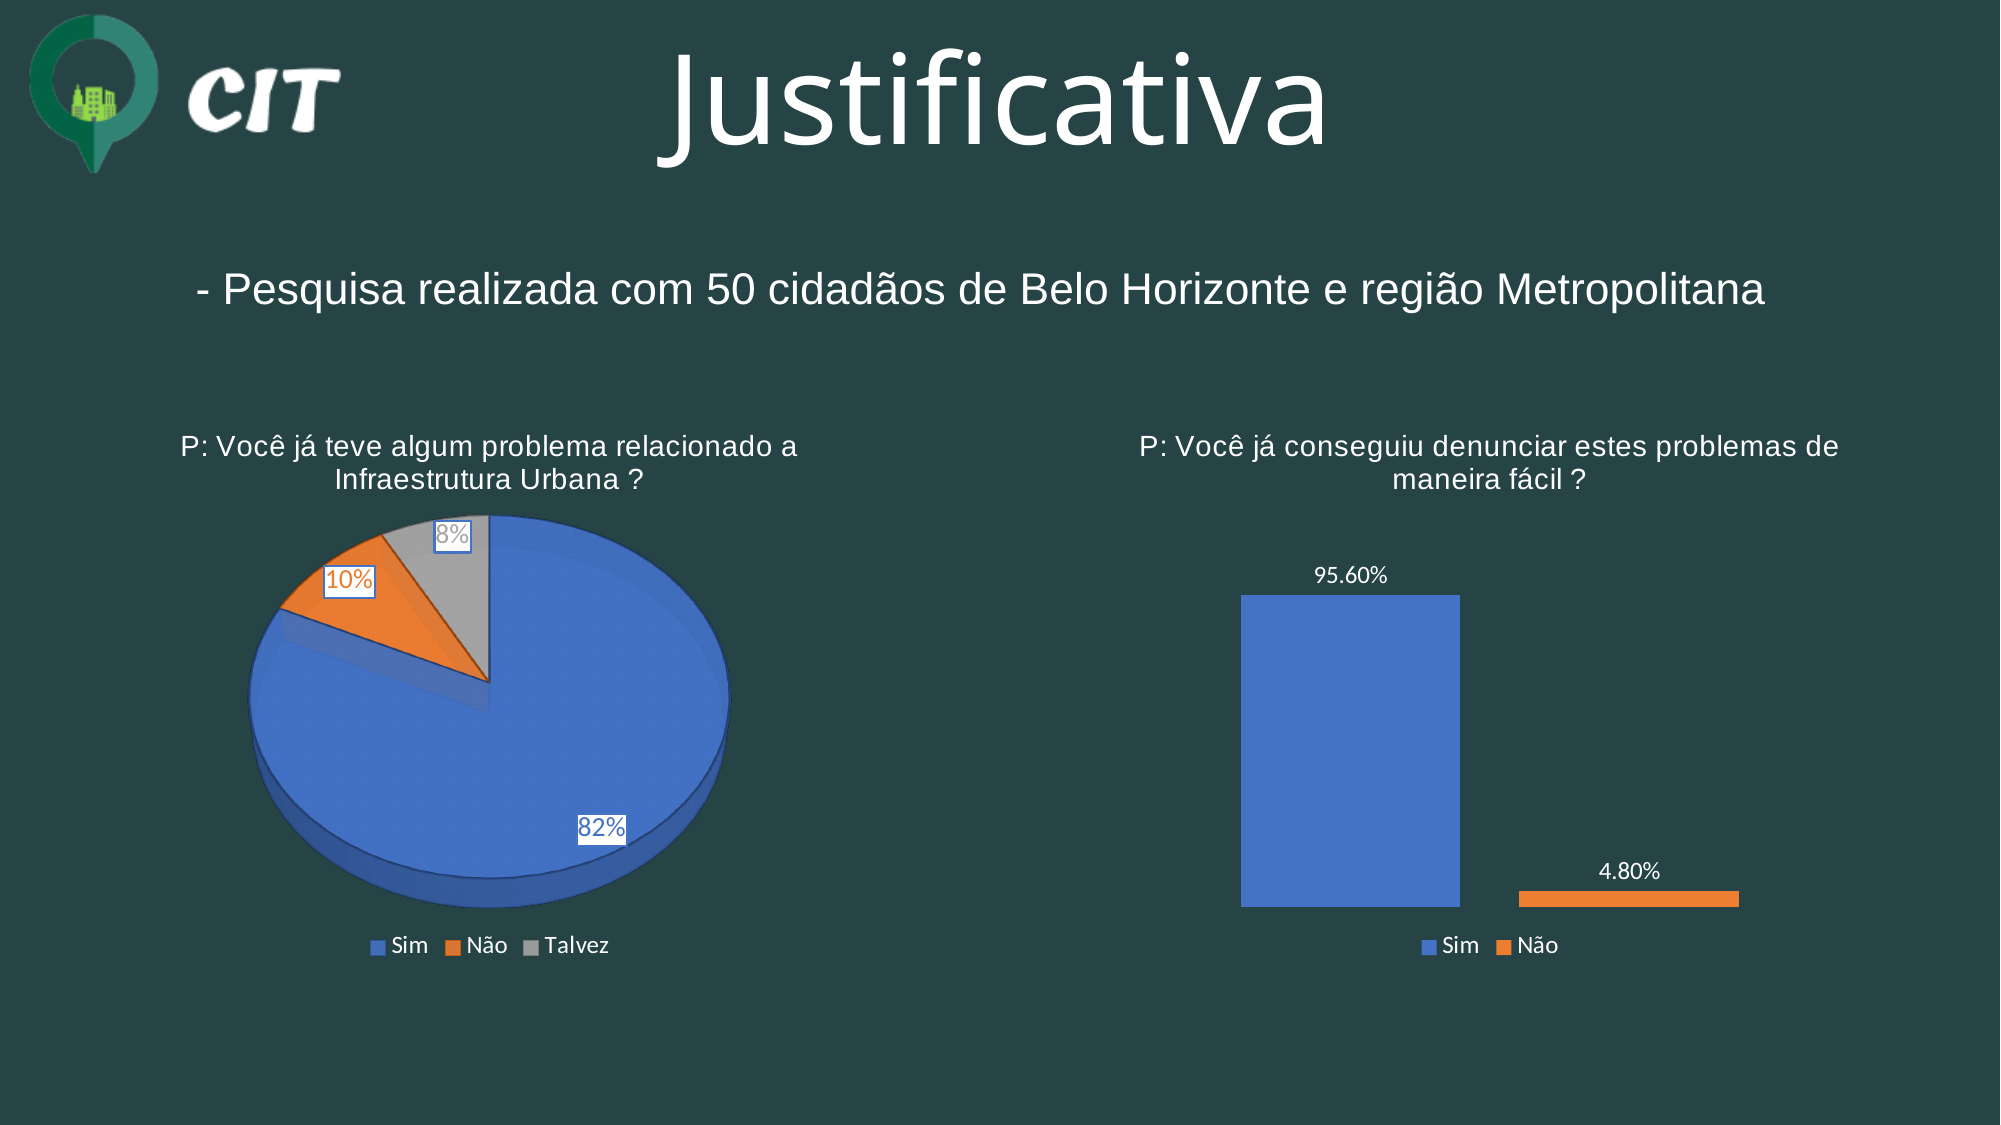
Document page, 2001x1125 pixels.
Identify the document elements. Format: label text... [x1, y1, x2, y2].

picture [0, 0, 394, 200]
chart [0, 402, 2000, 967]
title Justificativa [537, 20, 1463, 180]
subtitle - Pesquisa realizada com 50 cidadãos de Belo Horizonte e região Metropolitana [180, 258, 1938, 361]
